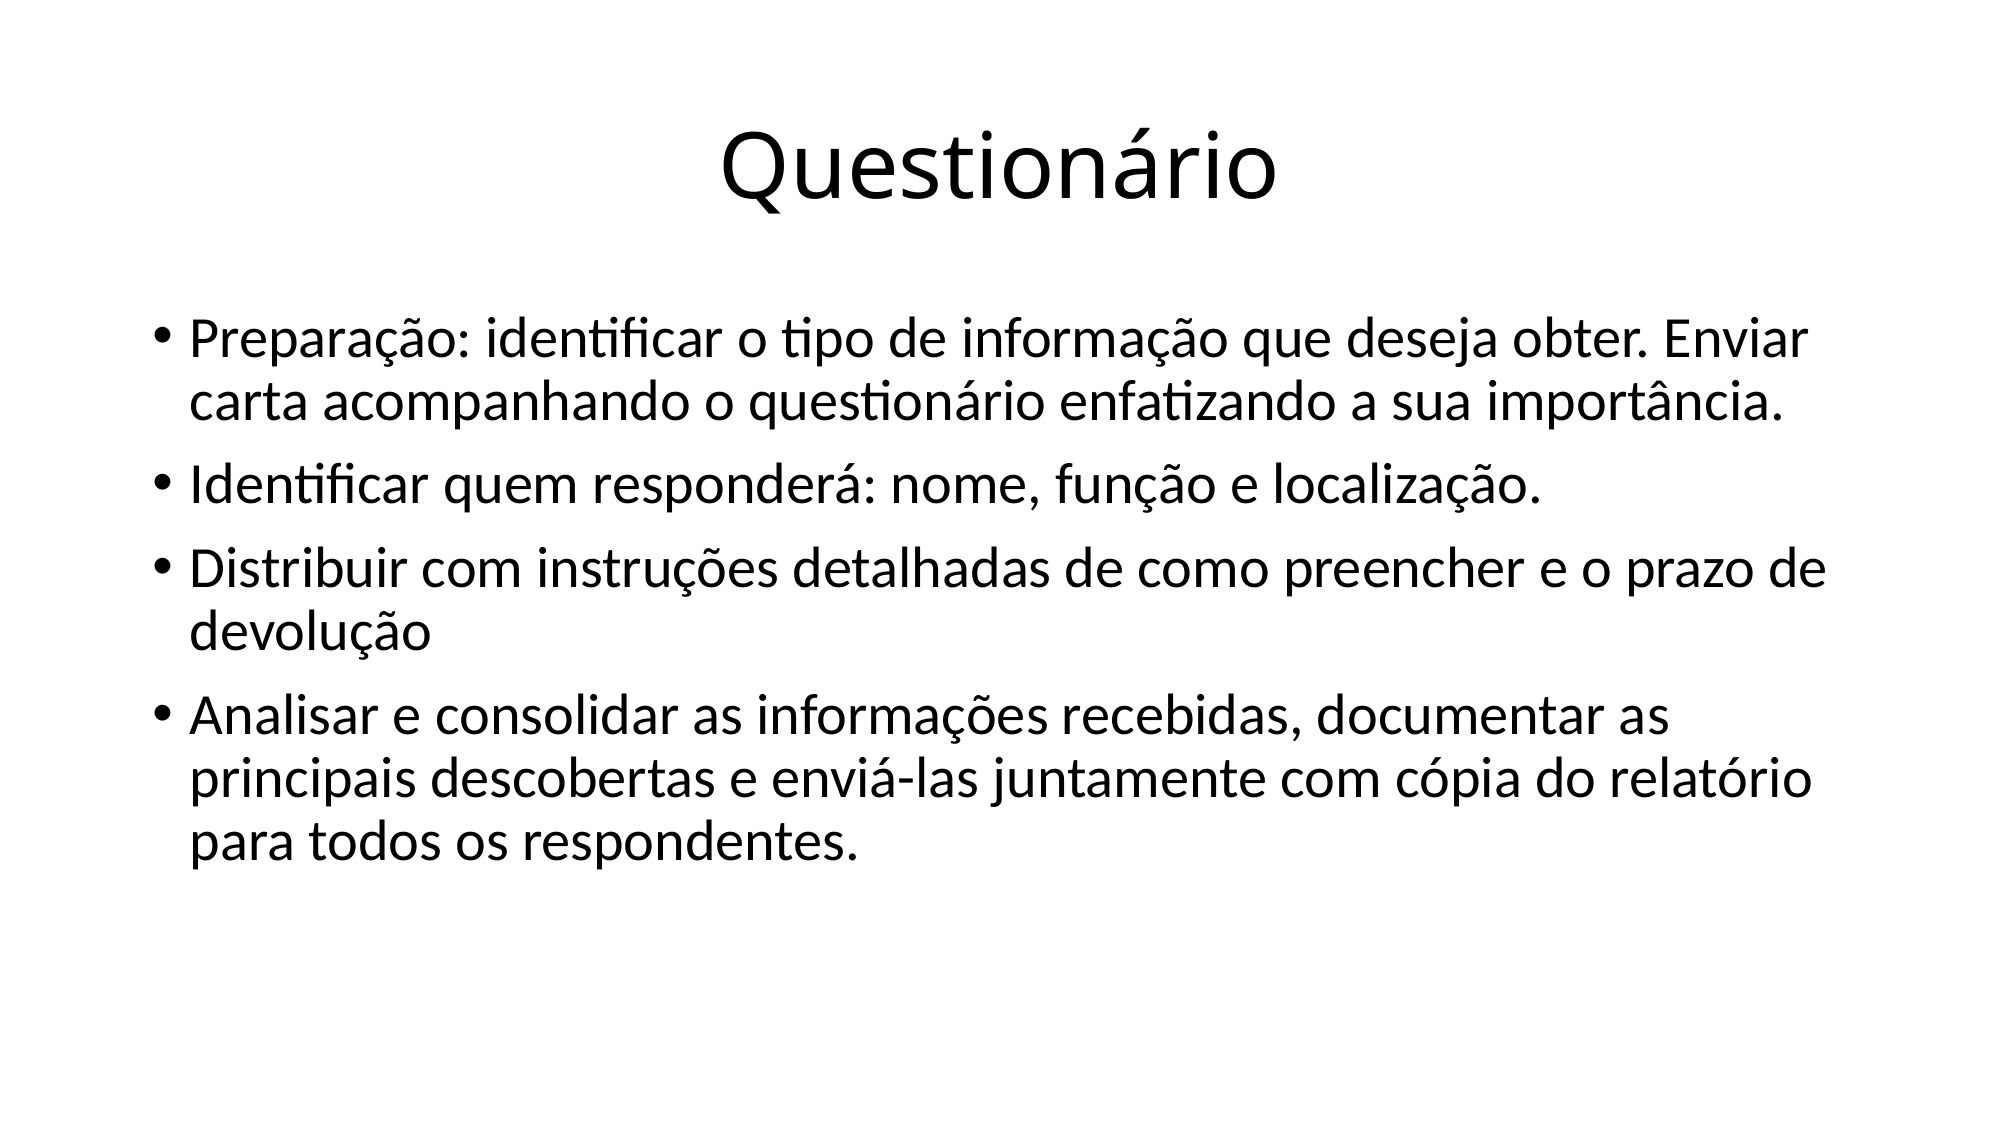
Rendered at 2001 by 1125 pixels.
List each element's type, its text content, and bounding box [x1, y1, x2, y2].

title Questionário [137, 59, 1863, 278]
list Preparação: identificar o tipo de informação que deseja obter. Enviar carta acompanhando o questionário enfatizando a sua importância. Identificar quem responderá: nome, função e localização. Distribuir com instruções detalhadas de como preencher e o prazo de devolução Analisar e consolidar as informações recebidas, documentar as principais descobertas e enviá-las juntamente com cópia do relatório para todos os respondentes. [137, 299, 1863, 1014]
